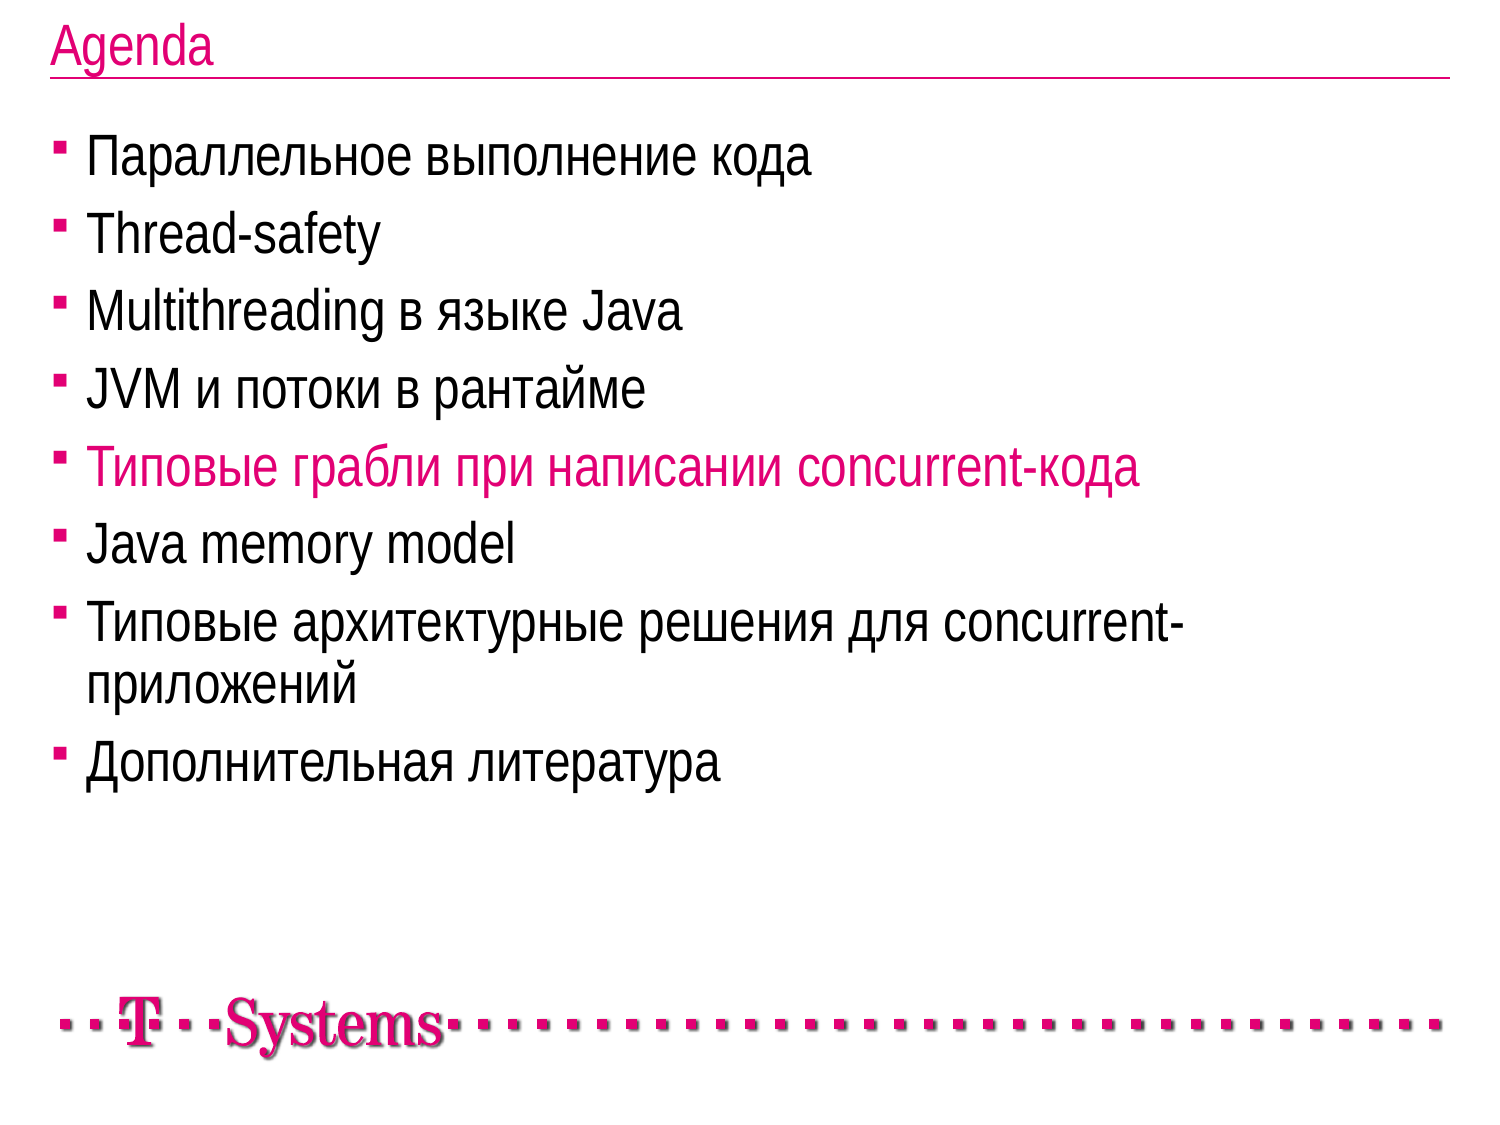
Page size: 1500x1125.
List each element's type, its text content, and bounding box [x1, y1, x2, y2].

list Параллельное выполнение кода Thread-safety Multithreading в языке Java JVM и потоки в рантайме Типовые грабли при написании concurrent-кода Java memory model Типовые архитектурные решения для concurrent-приложений Дополнительная литература [49, 125, 1450, 988]
title Agenda [50, 14, 1450, 91]
